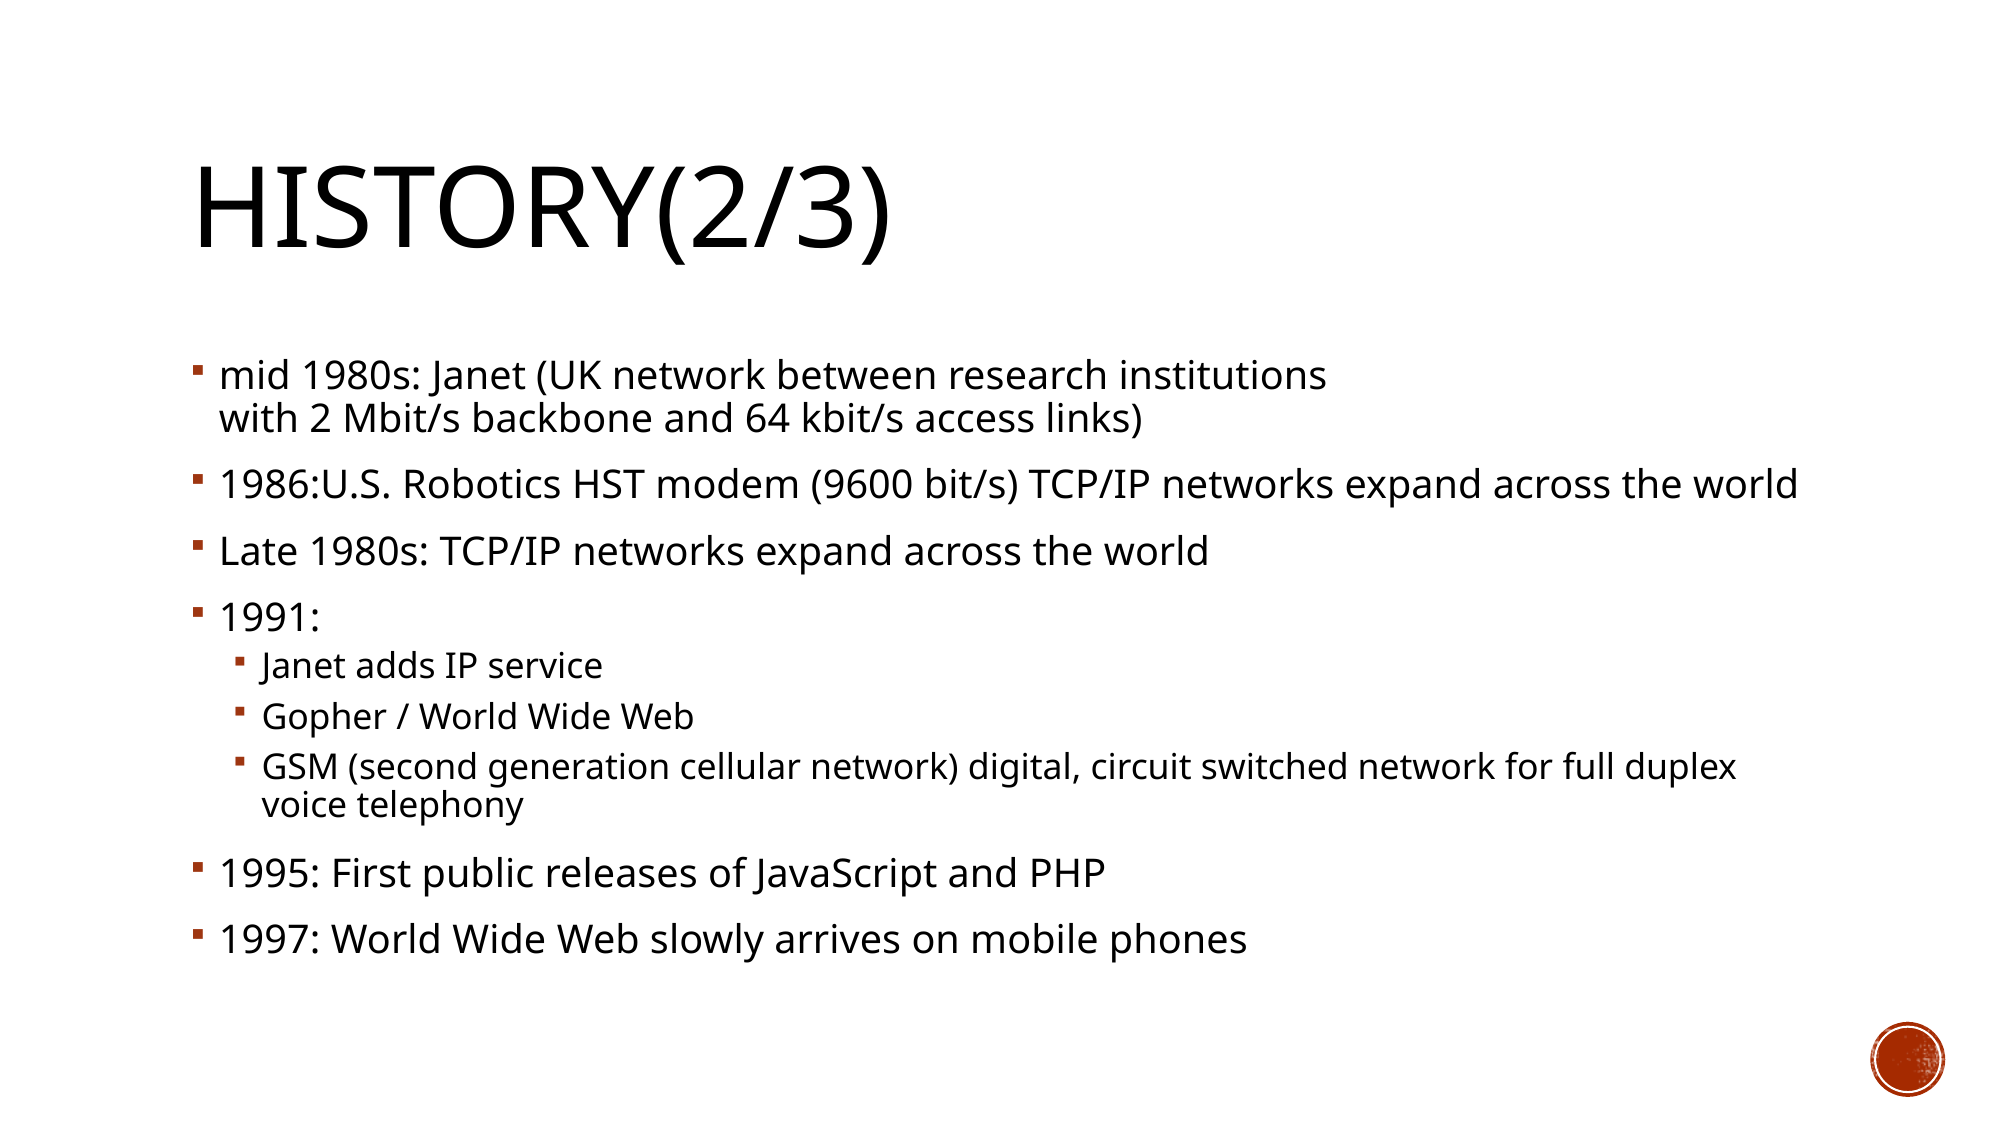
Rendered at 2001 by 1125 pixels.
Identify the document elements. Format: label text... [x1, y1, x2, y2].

list mid 1980s: Janet (UK network between research institutions with 2 Mbit/s backbone and 64 kbit/s access links) 1986:U.S. Robotics HST modem (9600 bit/s) TCP/IP networks expand across the world Late 1980s: TCP/IP networks expand across the world 1991: Janet adds IP service Gopher / World Wide Web GSM (second generation cellular network) digital, circuit switched network for full duplex voice telephony 1995: First public releases of JavaScript and PHP 1997: World Wide Web slowly arrives on mobile phones [175, 348, 1826, 1013]
title History(2/3) [175, 79, 1826, 344]
